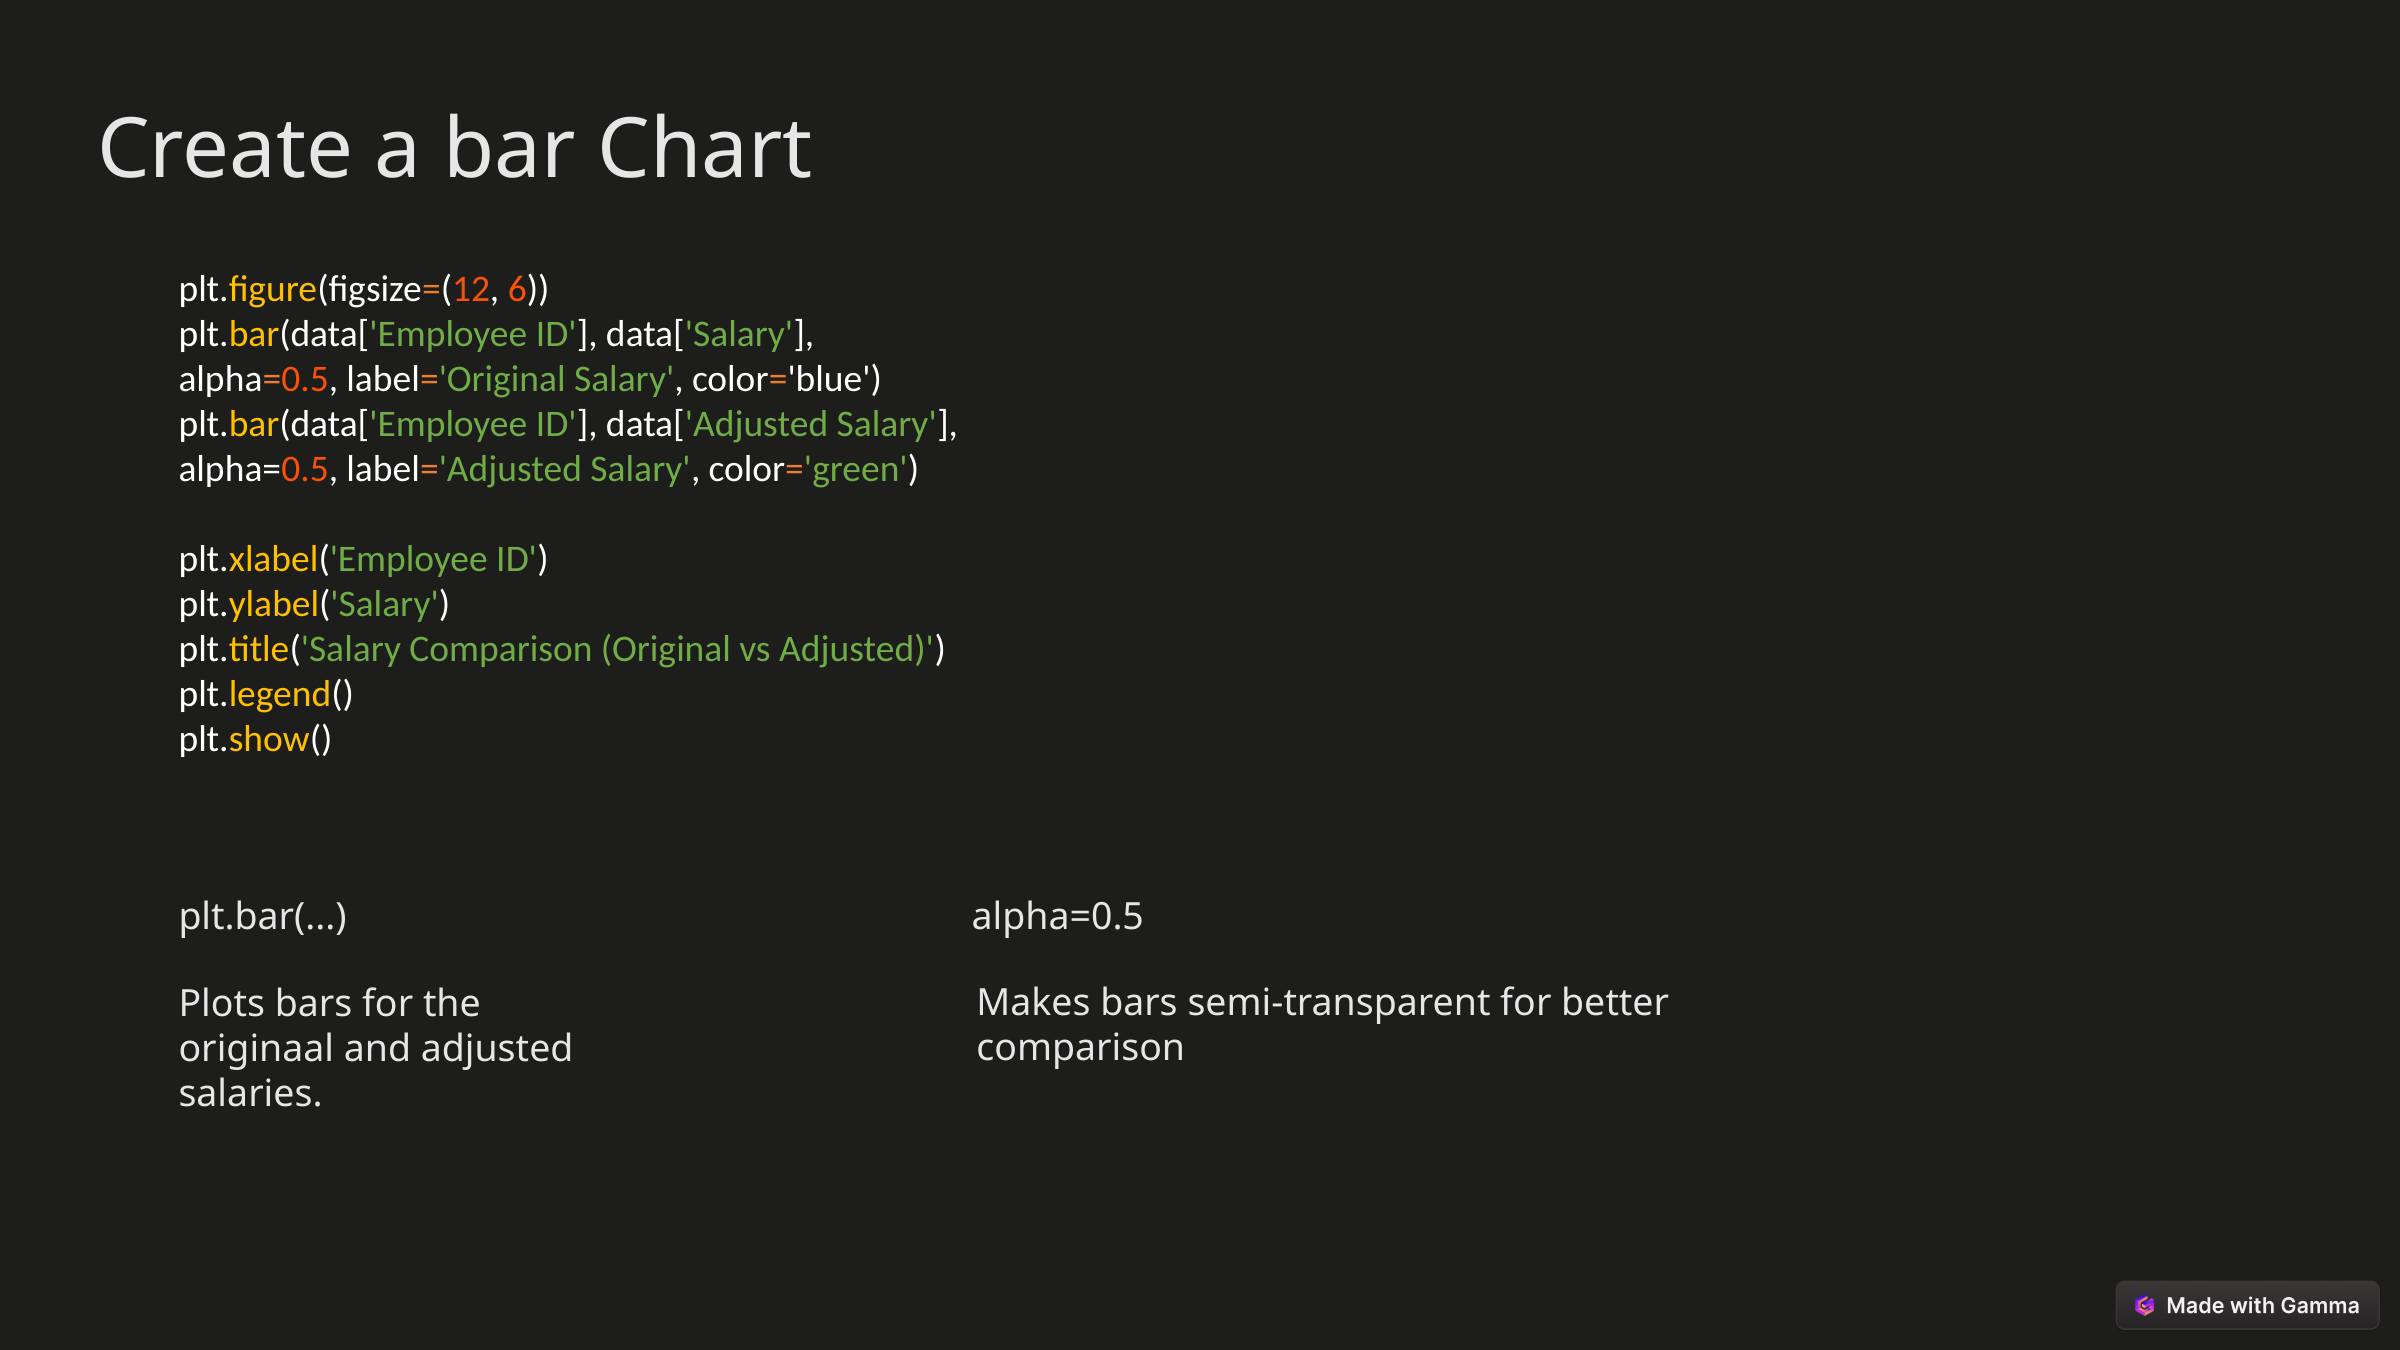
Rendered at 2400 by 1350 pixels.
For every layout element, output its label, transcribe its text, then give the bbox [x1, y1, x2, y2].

text_box plt.figure(figsize=(12, 6)) plt.bar(data['Employee ID'], data['Salary'], alpha=0.5, label='Original Salary', color='blue') plt.bar(data['Employee ID'], data['Adjusted Salary'], alpha=0.5, label='Adjusted Salary', color='green') plt.xlabel('Employee ID') plt.ylabel('Salary') plt.title('Salary Comparison (Original vs Adjusted)') plt.legend() plt.show() [163, 256, 991, 766]
picture [2106, 1271, 2389, 1339]
text_box Create a bar Chart [82, 86, 883, 202]
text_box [163, 884, 660, 1195]
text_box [956, 884, 1778, 1175]
